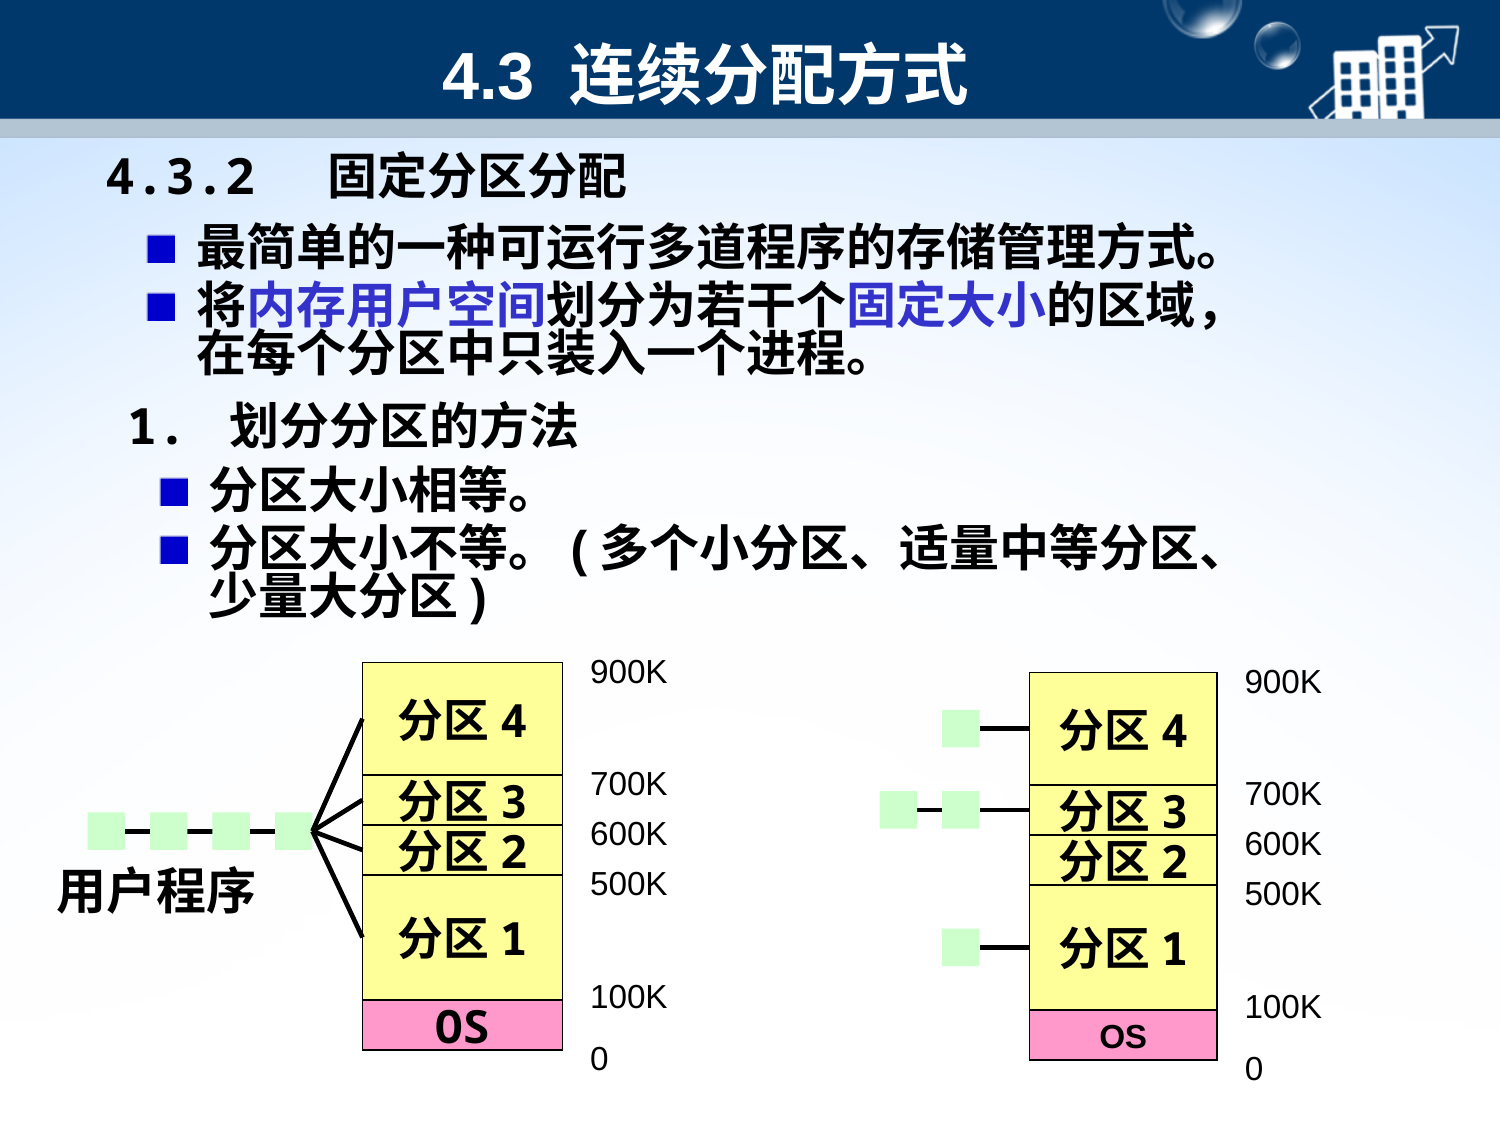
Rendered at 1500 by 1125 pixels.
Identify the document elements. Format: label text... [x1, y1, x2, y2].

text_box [879, 659, 1338, 1088]
text_box 分区大小相等。 分区大小不等。(多个小分区、适量中等分区、少量大分区) [137, 462, 1288, 632]
text_box 4.3.2 固定分区分配 [91, 137, 643, 213]
text_box 1. 划分分区的方法 [113, 387, 595, 463]
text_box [87, 649, 684, 1078]
text_box 最简单的一种可运行多道程序的存储管理方式。 将内存用户空间划分为若干个固定大小的区域，在每个分区中只装入一个进程。 [125, 220, 1278, 389]
picture [0, 0, 1500, 1125]
text_box 4.3 连续分配方式 [74, 45, 1338, 100]
